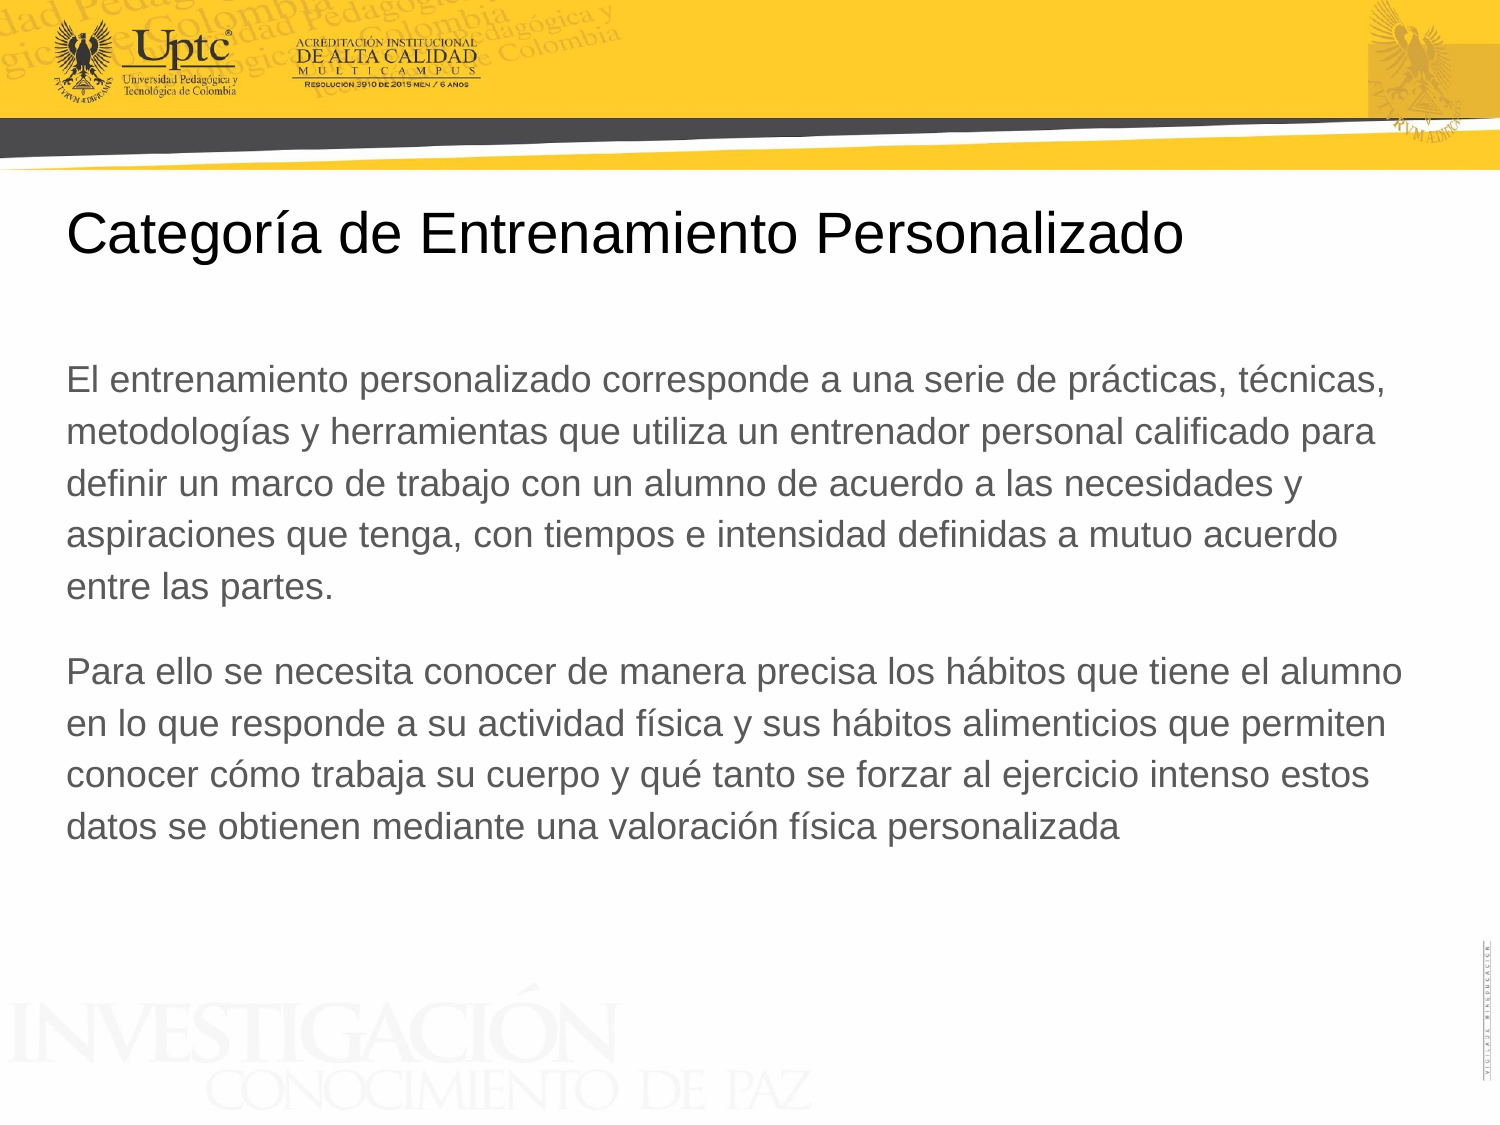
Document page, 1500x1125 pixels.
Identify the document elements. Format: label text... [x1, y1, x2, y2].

title Categoría de Entrenamiento Personalizado [51, 170, 1449, 296]
picture [0, 0, 1500, 1125]
list El entrenamiento personalizado corresponde a una serie de prácticas, técnicas, metodologías y herramientas que utiliza un entrenador personal calificado para definir un marco de trabajo con un alumno de acuerdo a las necesidades y aspiraciones que tenga, con tiempos e intensidad definidas a mutuo acuerdo entre las partes. Para ello se necesita conocer de manera precisa los hábitos que tiene el alumno en lo que responde a su actividad física y sus hábitos alimenticios que permiten conocer cómo trabaja su cuerpo y qué tanto se forzar al ejercicio intenso estos datos se obtienen mediante una valoración física personalizada [51, 333, 1449, 1012]
